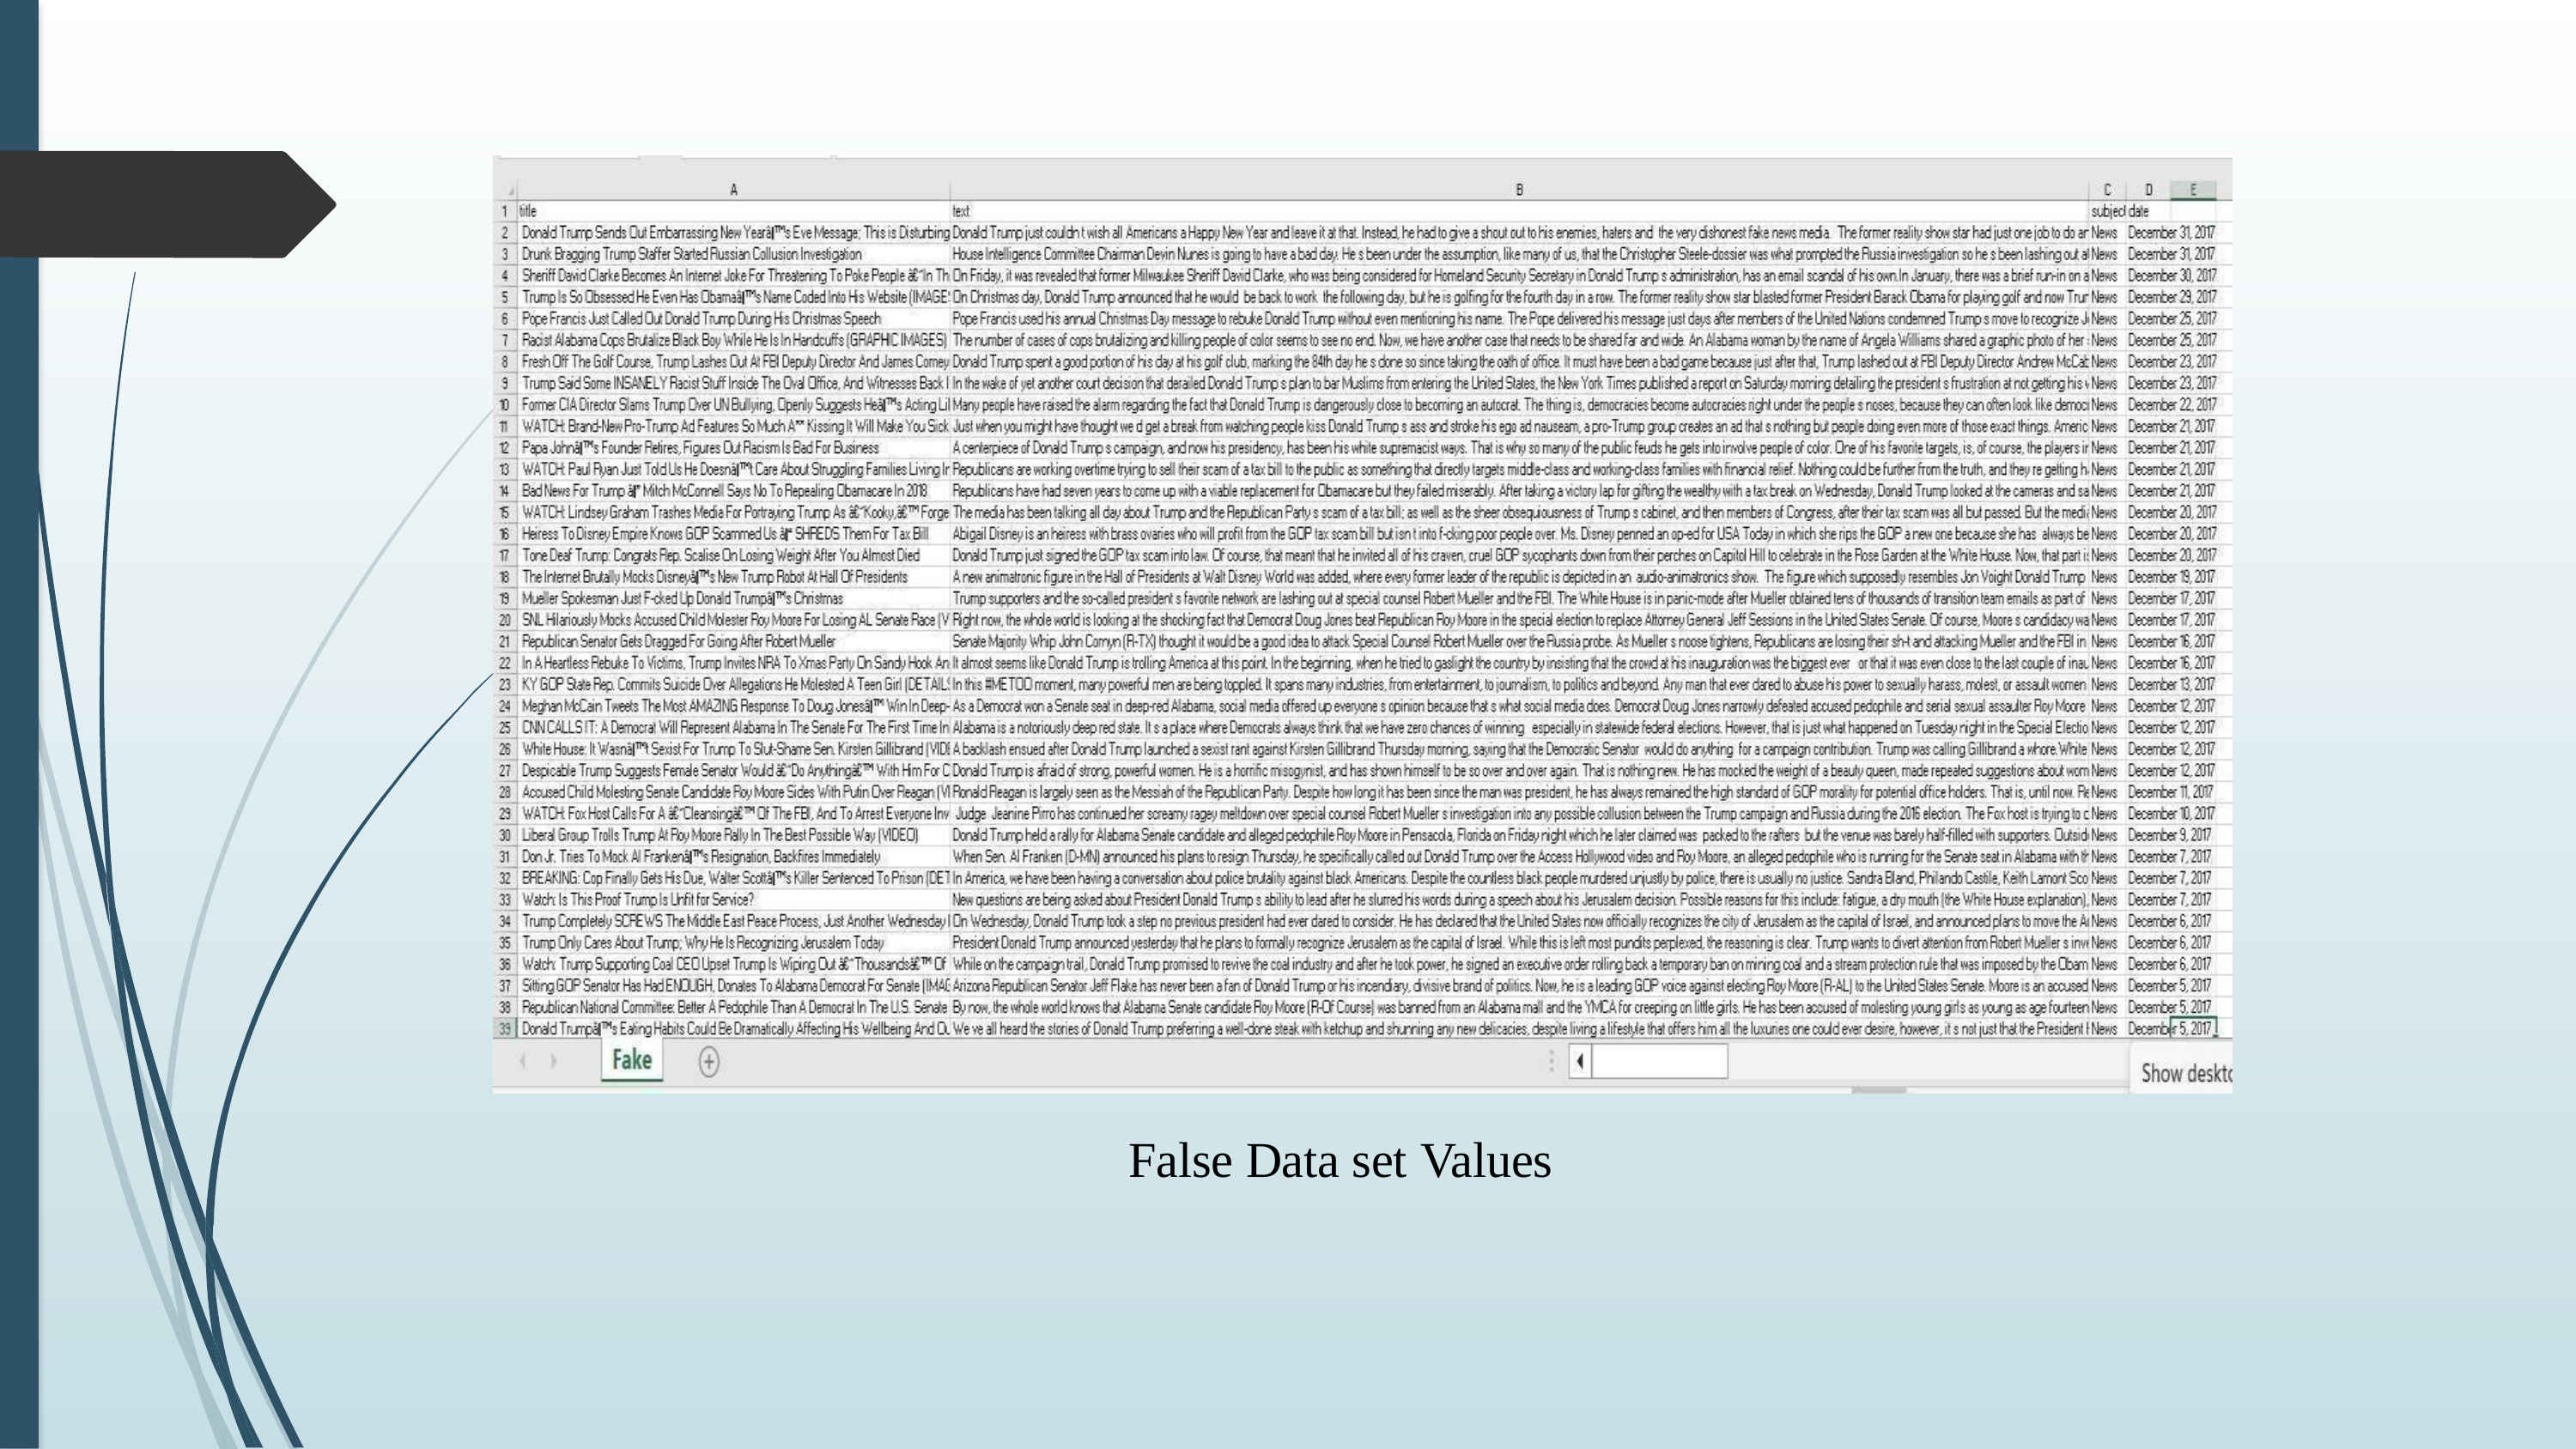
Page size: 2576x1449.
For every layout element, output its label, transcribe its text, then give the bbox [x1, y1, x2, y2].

text_box False Data set Values [1115, 1121, 2404, 1194]
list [493, 155, 2233, 1094]
